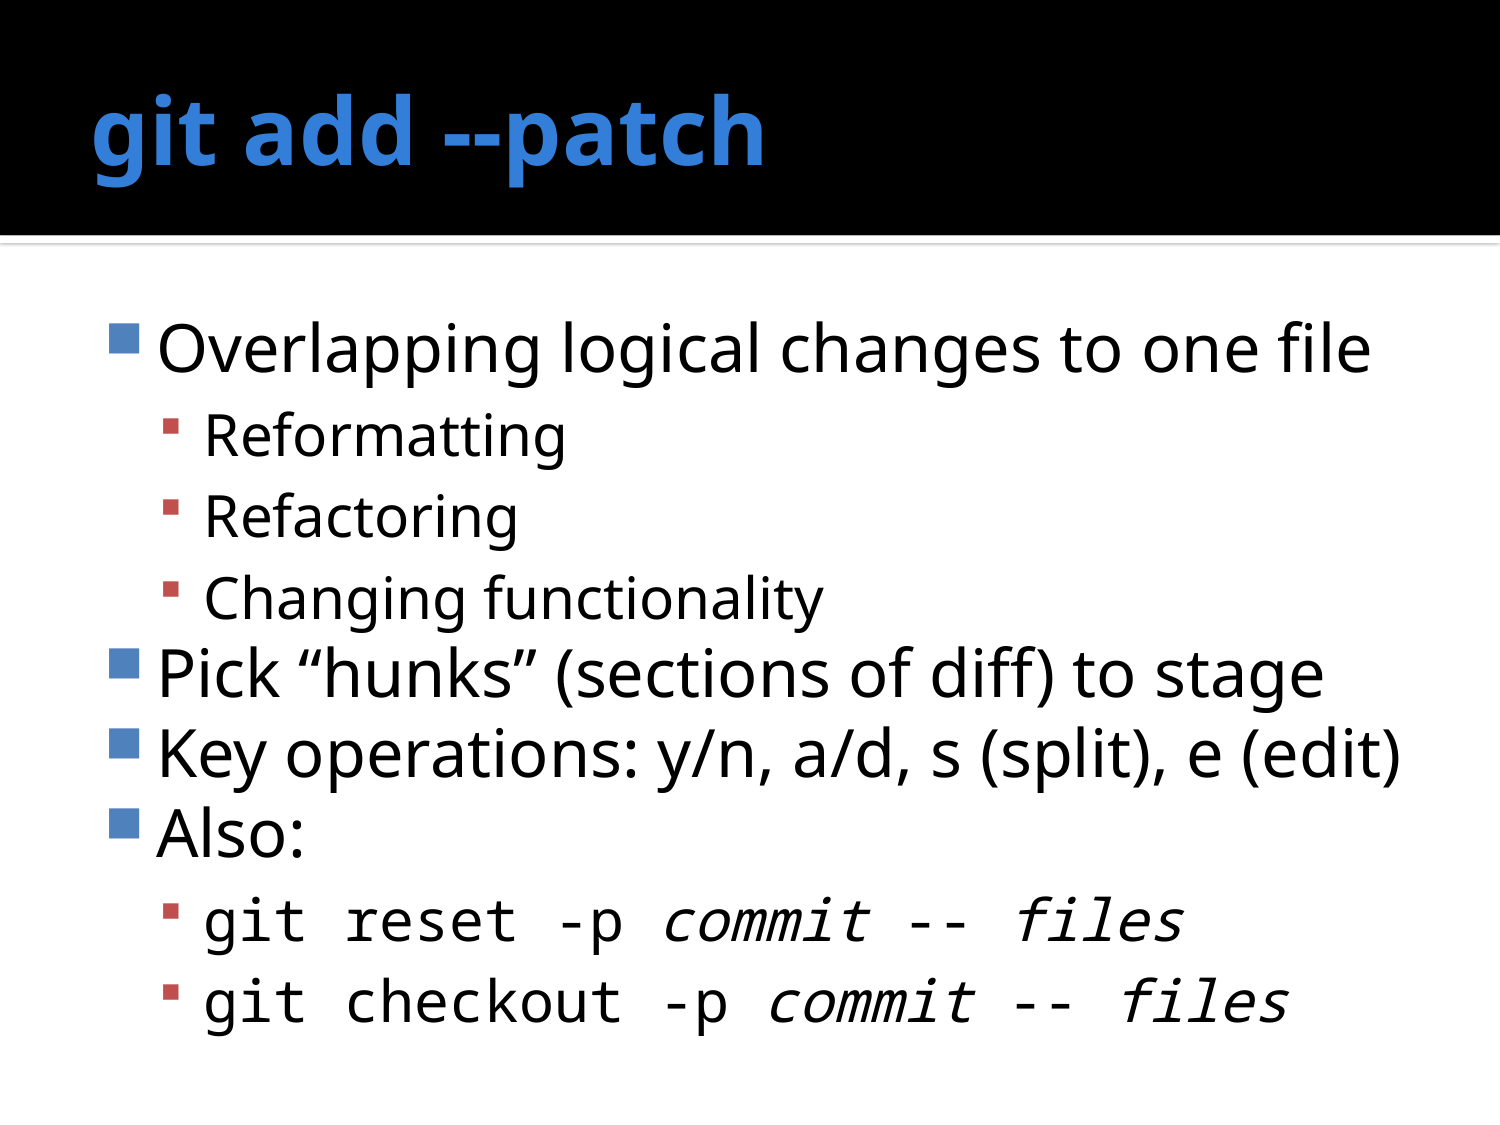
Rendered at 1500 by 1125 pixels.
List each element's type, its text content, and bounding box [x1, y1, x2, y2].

title git add --patch [75, 25, 1425, 231]
list Overlapping logical changes to one file Reformatting Refactoring Changing functionality Pick “hunks” (sections of diff) to stage Key operations: y/n, a/d, s (split), e (edit) Also: git reset -p commit -- files git checkout -p commit -- files [75, 291, 1425, 1050]
